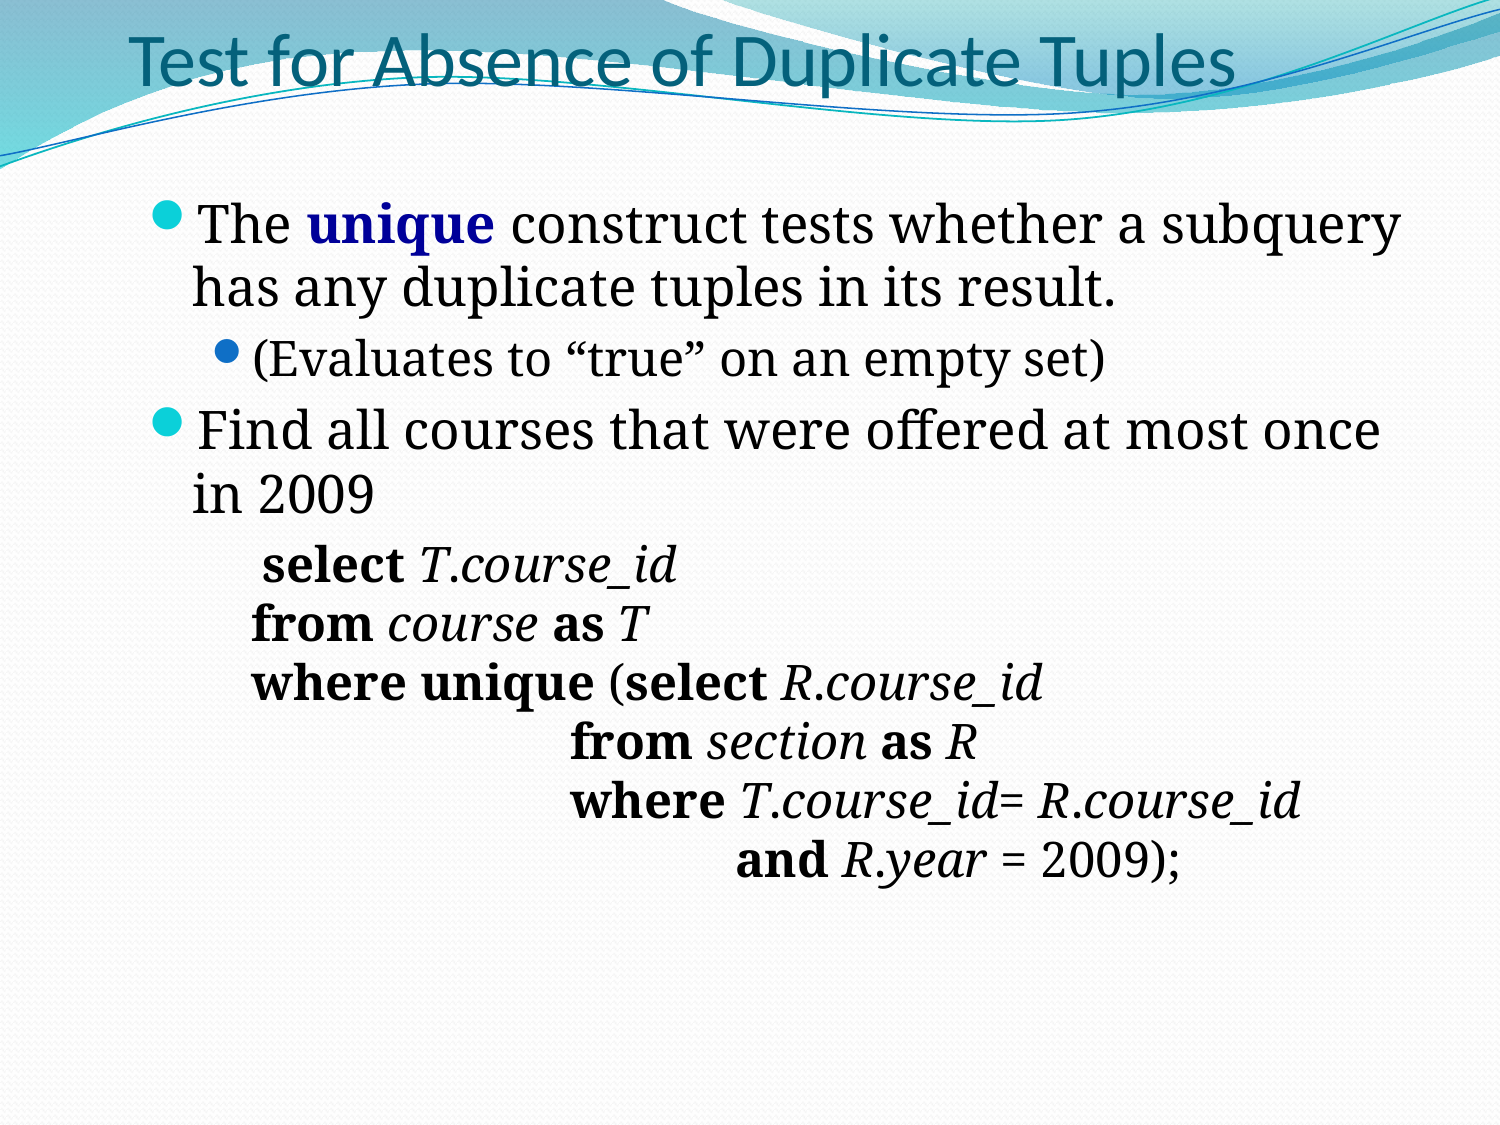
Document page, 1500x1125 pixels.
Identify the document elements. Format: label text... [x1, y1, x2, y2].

list The unique construct tests whether a subquery has any duplicate tuples in its result. (Evaluates to “true” on an empty set) Find all courses that were offered at most once in 2009 select T.course_id from course as T where unique (select R.course_id from section as R where T.course_id= R.course_id and R.year = 2009); [133, 182, 1429, 899]
title Test for Absence of Duplicate Tuples [128, 1, 1454, 102]
